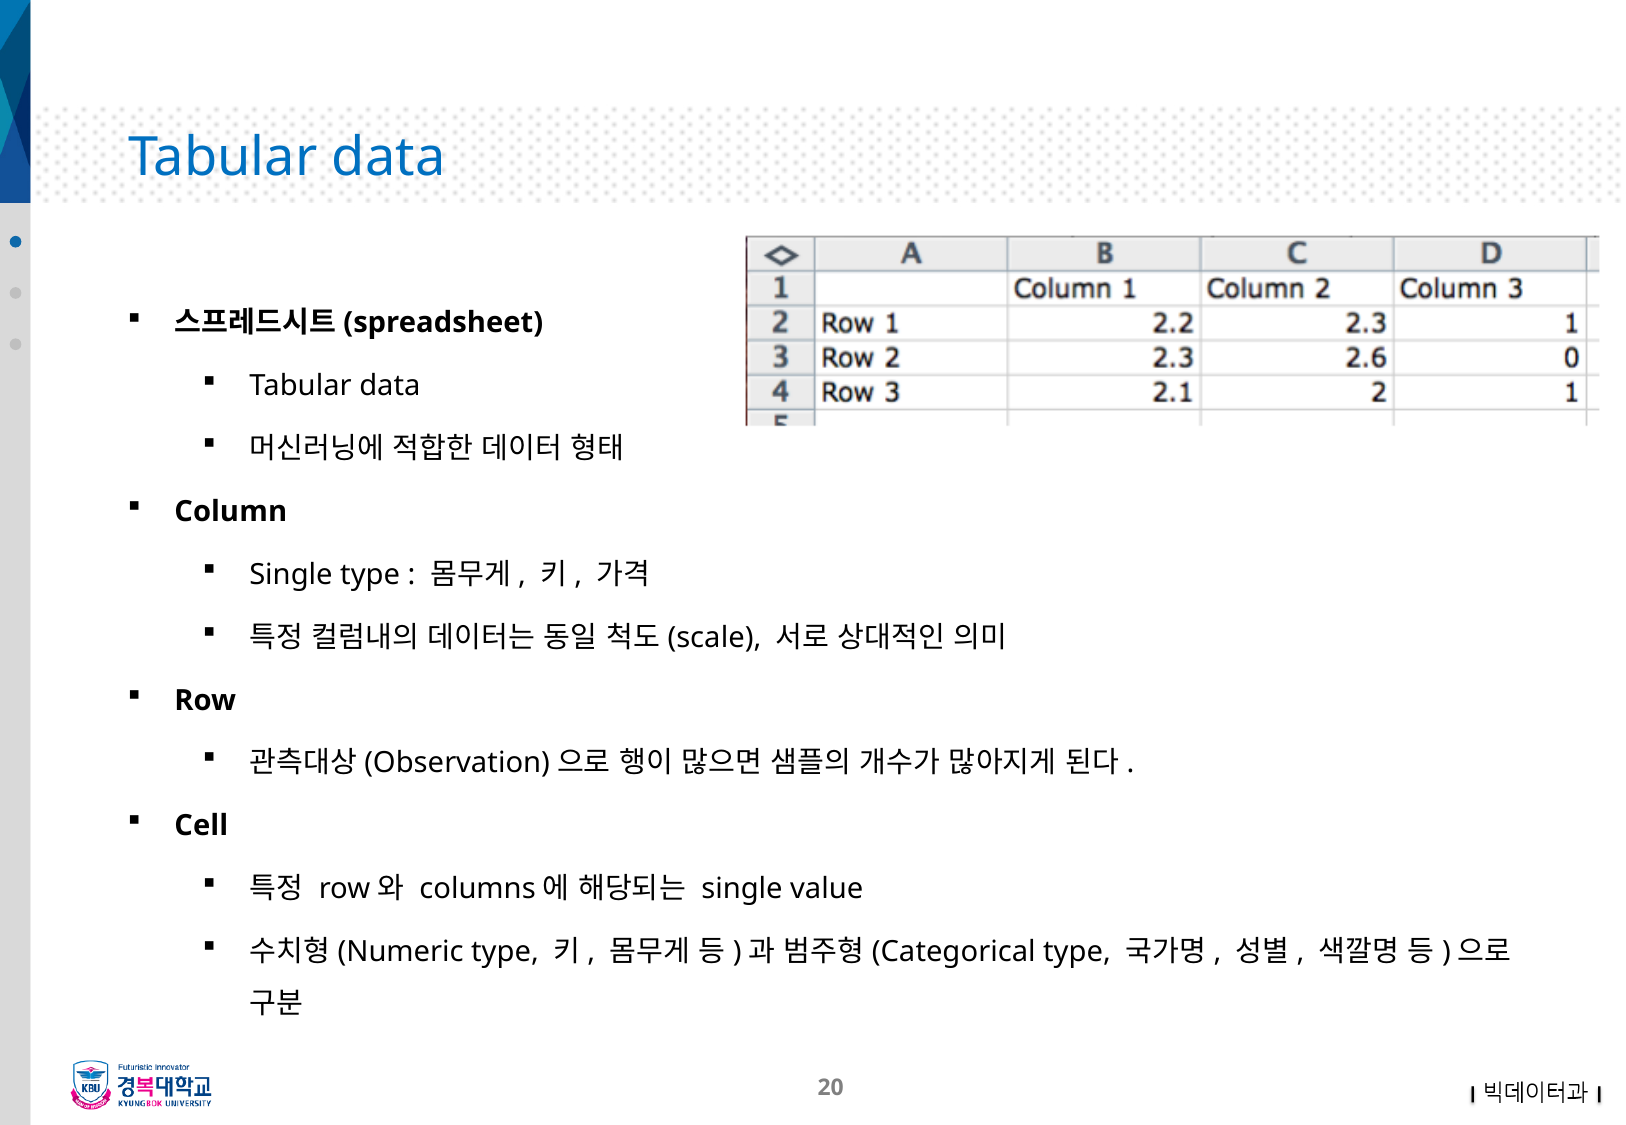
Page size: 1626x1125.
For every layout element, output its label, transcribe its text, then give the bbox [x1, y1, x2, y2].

picture [0, 0, 1626, 1125]
title Tabular data [128, 121, 1420, 188]
text_box 스프레드시트(spreadsheet) Tabular data 머신러닝에 적합한 데이터 형태 Column Single type : 몸무게, 키, 가격 특정 컬럼내의 데이터는 동일 척도(scale), 서로 상대적인 의미 Row 관측대상(Observation)으로 행이 많으면 샘플의 개수가 많아지게 된다. Cell 특정 row와 columns에 해당되는 single value 수치형(Numeric type, 키, 몸무게 등)과 범주형(Categorical type, 국가명, 성별, 색깔명 등)으로 구분 [112, 278, 1533, 1027]
